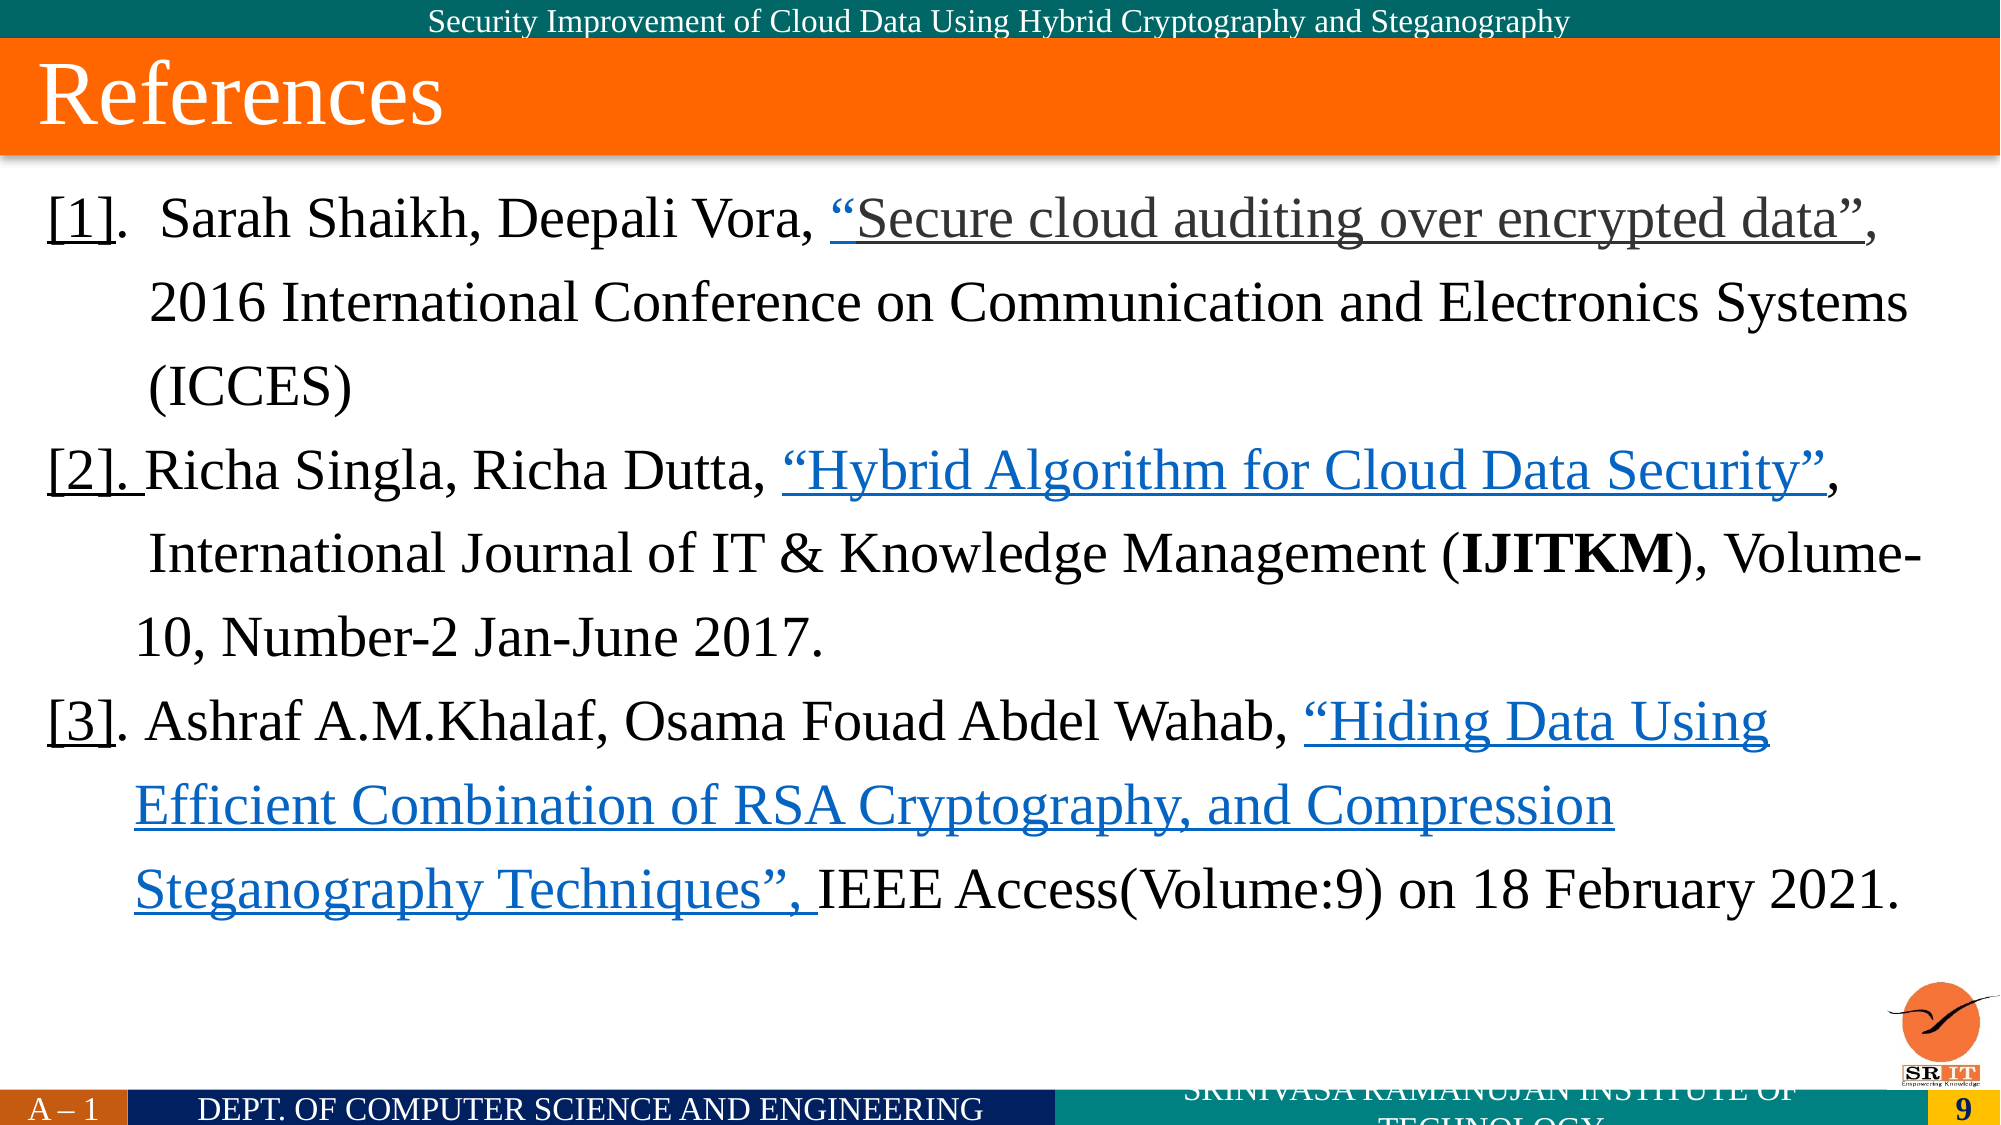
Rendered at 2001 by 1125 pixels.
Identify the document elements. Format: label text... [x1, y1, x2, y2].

list [1]. Sarah Shaikh, Deepali Vora, “Secure cloud auditing over encrypted data”, 2016 International Conference on Communication and Electronics Systems (ICCES) [2]. Richa Singla, Richa Dutta, “Hybrid Algorithm for Cloud Data Security”, International Journal of IT & Knowledge Management (IJITKM), Volume- 10, Number-2 Jan-June 2017. [3]. Ashraf A.M.Khalaf, Osama Fouad Abdel Wahab, “Hiding Data Using Efficient Combination of RSA Cryptography, and Compression Steganography Techniques”, IEEE Access(Volume:9) on 18 February 2021. [32, 179, 1965, 1065]
picture [1887, 977, 2000, 1090]
title References [0, 38, 2000, 156]
